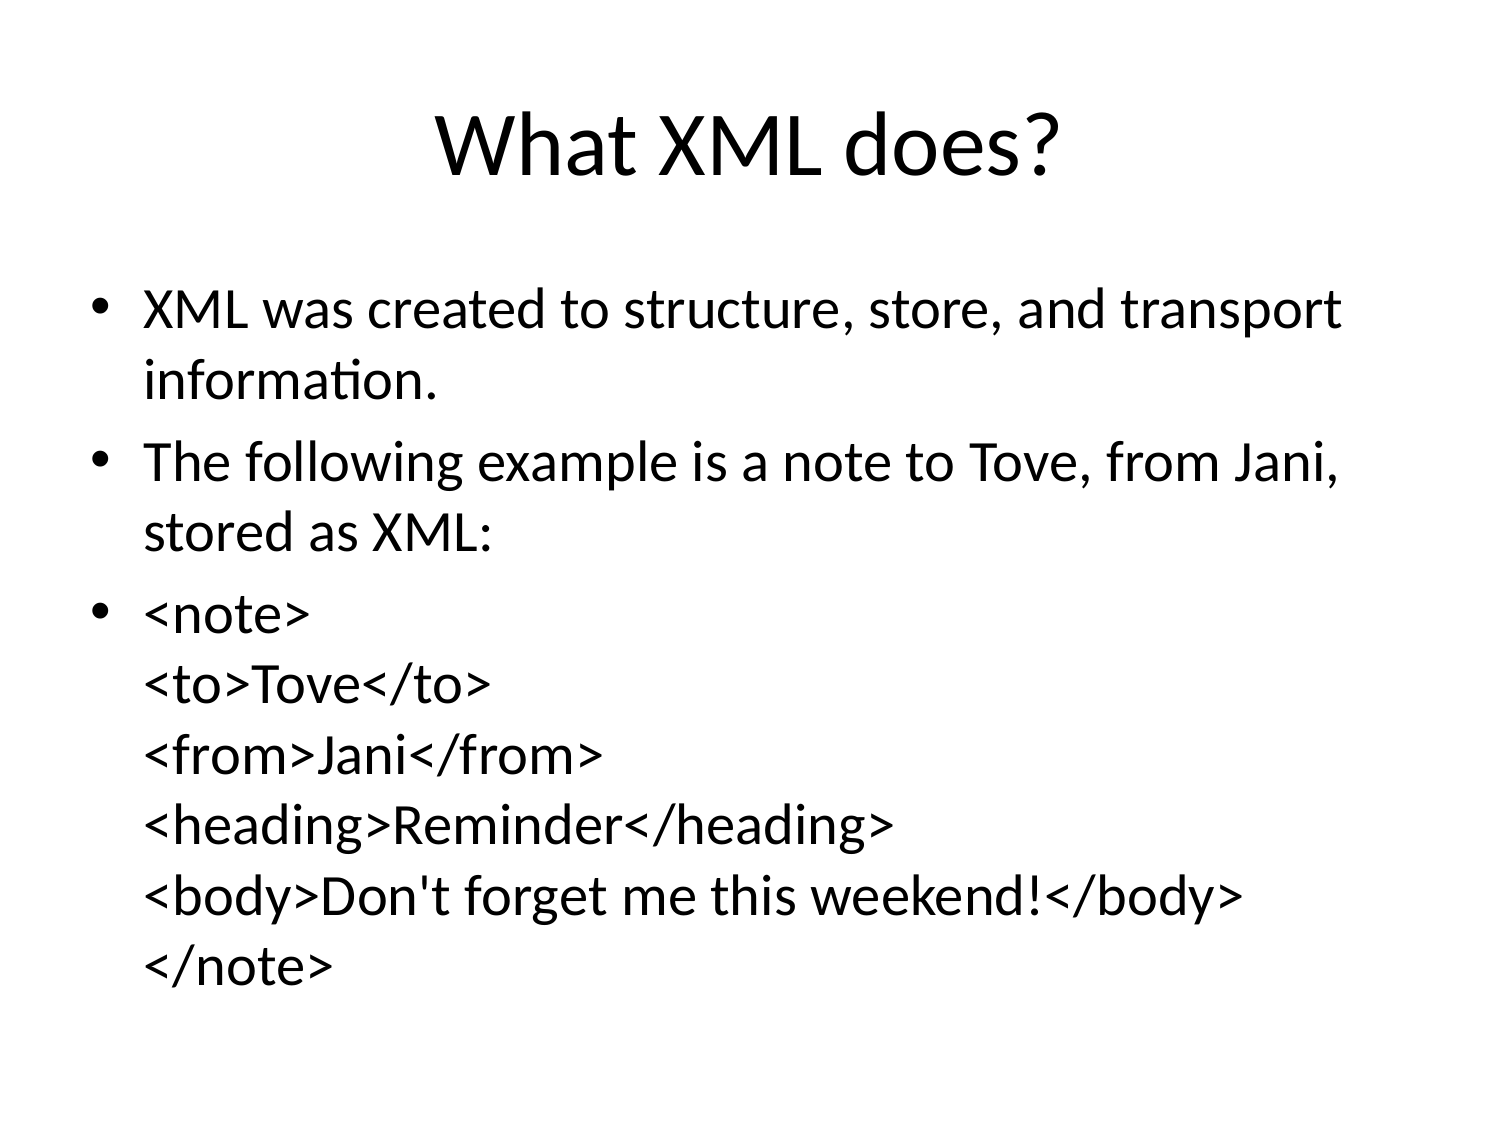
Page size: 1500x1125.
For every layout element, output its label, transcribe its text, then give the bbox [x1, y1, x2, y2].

title What XML does? [75, 45, 1425, 233]
list XML was created to structure, store, and transport information. The following example is a note to Tove, from Jani, stored as XML: <note> <to>Tove</to> <from>Jani</from> <heading>Reminder</heading> <body>Don't forget me this weekend!</body> </note> [75, 262, 1425, 1005]
